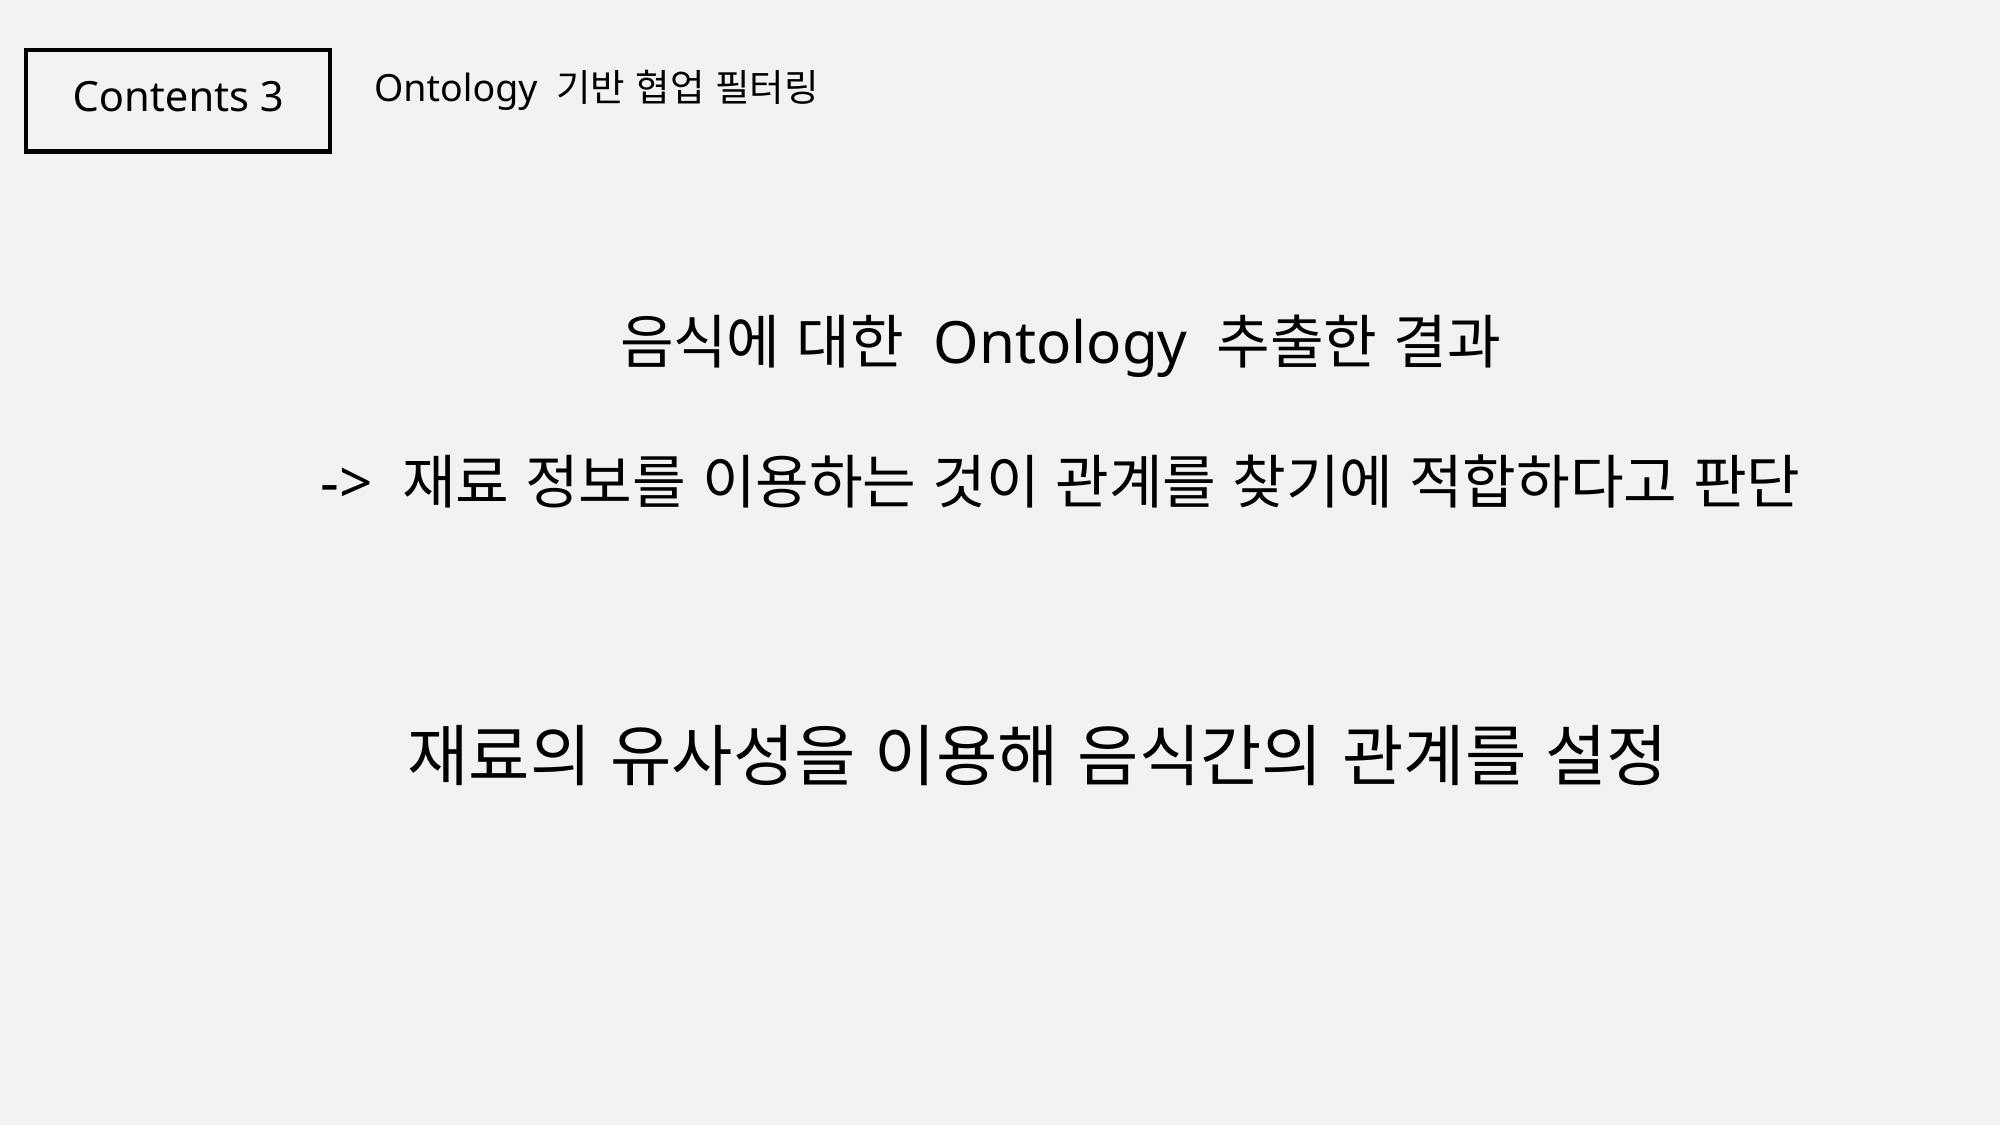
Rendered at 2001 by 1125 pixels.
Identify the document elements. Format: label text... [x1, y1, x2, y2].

text_box 재료의 유사성을 이용해 음식간의 관계를 설정 [141, 706, 1936, 801]
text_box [26, 50, 330, 179]
text_box Ontology 기반 협업 필터링 [359, 56, 905, 117]
text_box 음식에 대한 Ontology 추출한 결과 -> 재료 정보를 이용하는 것이 관계를 찾기에 적합하다고 판단 [185, 298, 1936, 523]
